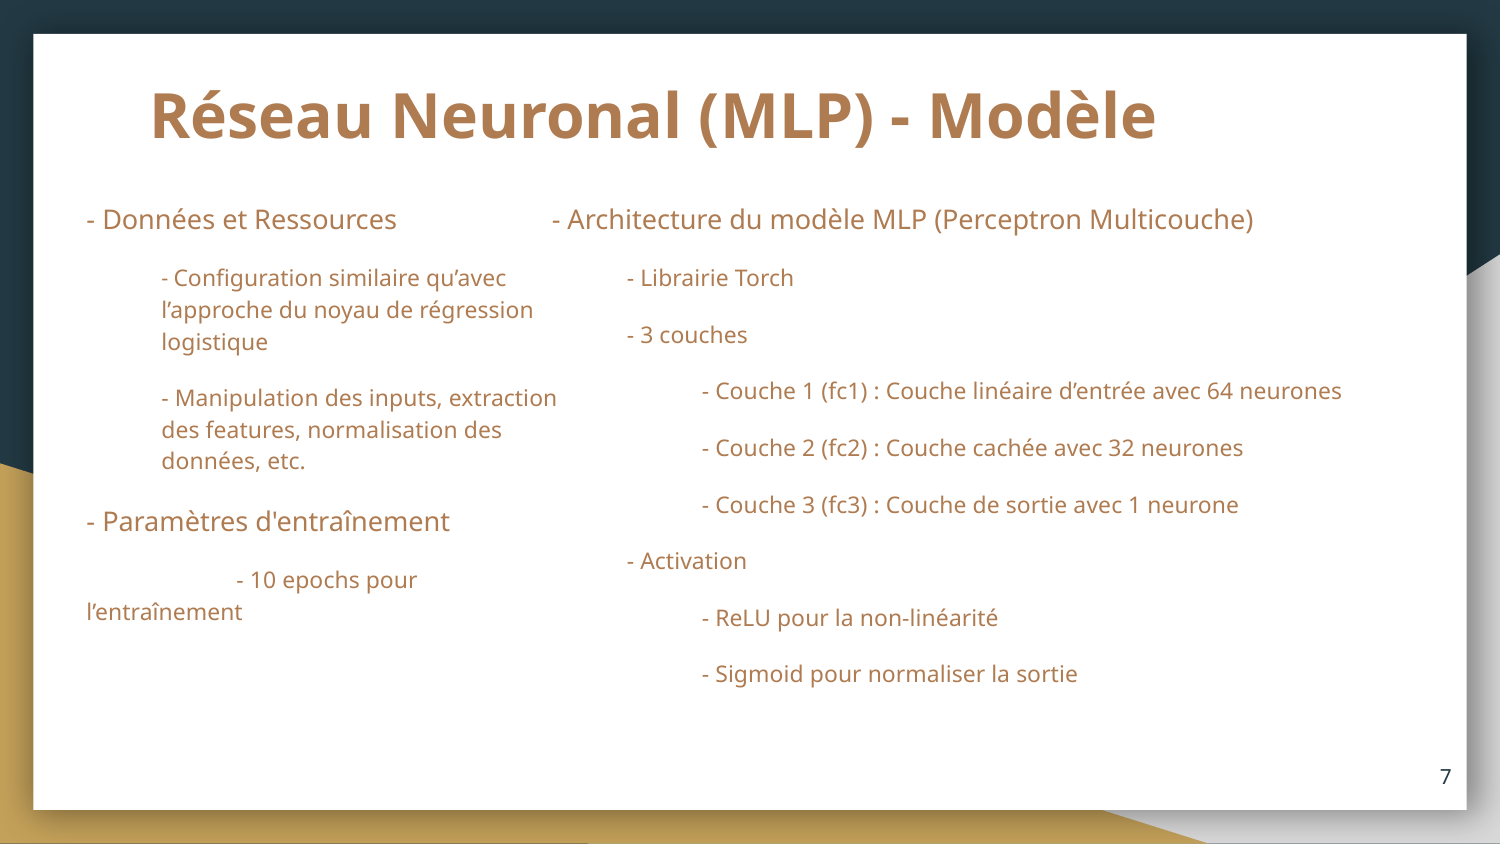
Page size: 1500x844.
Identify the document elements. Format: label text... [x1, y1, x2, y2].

title Réseau Neuronal (MLP) - Modèle [134, 61, 1366, 182]
list - Données et Ressources - Configuration similaire qu’avec l’approche du noyau de régression logistique - Manipulation des inputs, extraction des features, normalisation des données, etc. - Paramètres d'entraînement - 10 epochs pour l’entraînement [71, 182, 577, 795]
list - Architecture du modèle MLP (Perceptron Multicouche) - Librairie Torch - 3 couches - Couche 1 (fc1) : Couche linéaire d’entrée avec 64 neurones - Couche 2 (fc2) : Couche cachée avec 32 neurones - Couche 3 (fc3) : Couche de sortie avec 1 neurone - Activation - ReLU pour la non-linéarité - Sigmoid pour normaliser la sortie [577, 182, 1440, 795]
slide_number ‹#› [1376, 745, 1467, 810]
